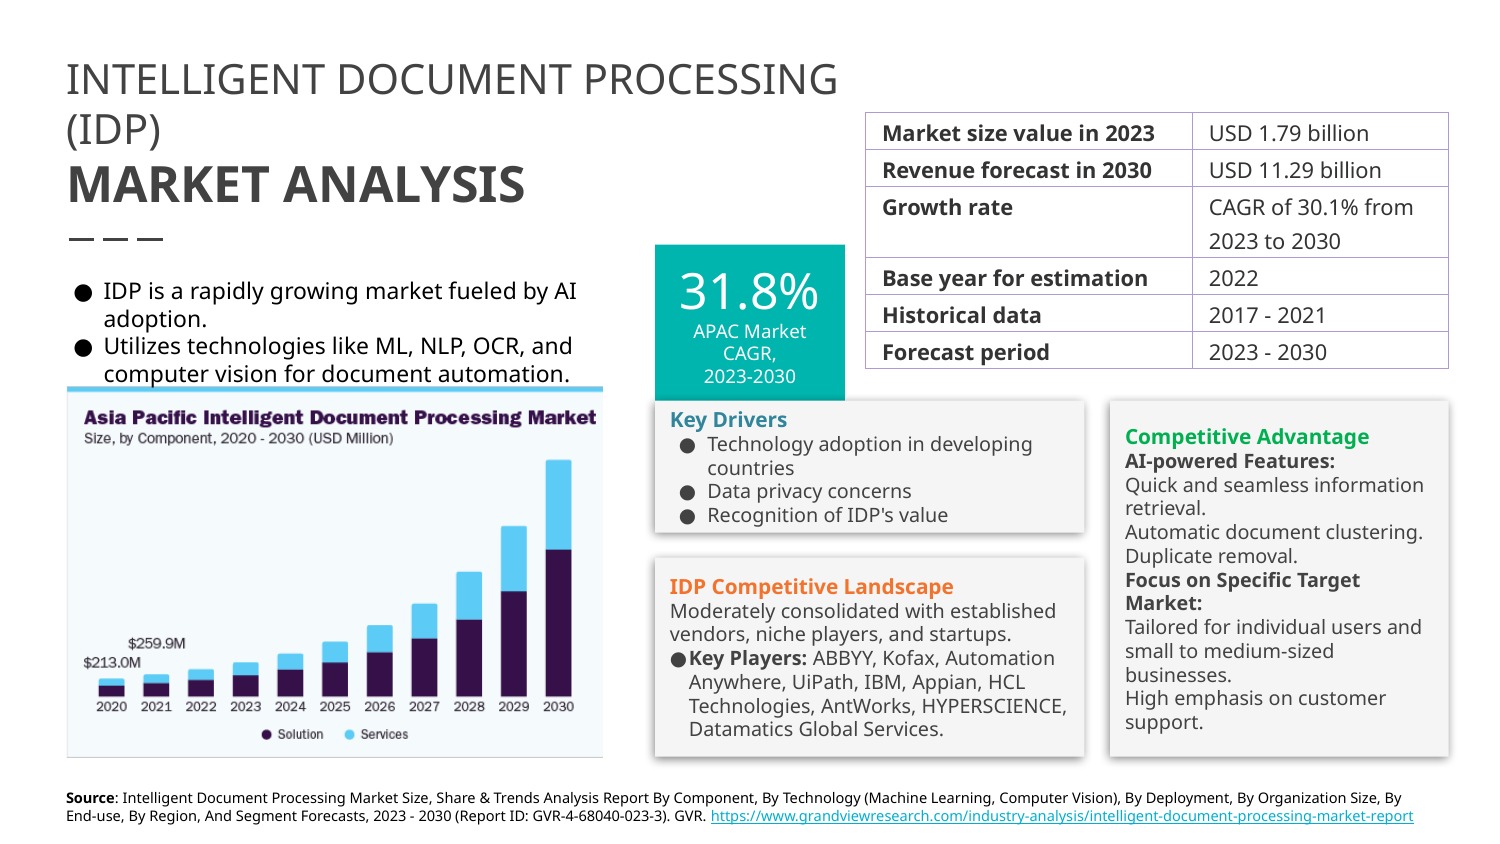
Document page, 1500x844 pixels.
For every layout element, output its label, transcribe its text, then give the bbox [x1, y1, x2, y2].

table_header USD 1.79 billion [1193, 113, 1448, 149]
table_cell 2017 - 2021 [1193, 295, 1448, 331]
table_cell Forecast period [866, 332, 1192, 368]
text_box 31.8% APAC Market CAGR, 2023-2030 [655, 244, 845, 397]
table_cell CAGR of 30.1% from 2023 to 2030 [1193, 187, 1448, 257]
text_box IDP is a rapidly growing market fueled by AI adoption. Utilizes technologies like ML, NLP, OCR, and computer vision for document automation. [51, 261, 648, 402]
table_cell 2023 - 2030 [1193, 332, 1448, 368]
text_box Key Drivers Technology adoption in developing countries Data privacy concerns Recognition of IDP's value [655, 400, 1085, 533]
picture [66, 385, 603, 759]
table_cell Revenue forecast in 2030 [866, 150, 1192, 186]
text_box Competitive Advantage AI-powered Features: Quick and seamless information retrieval. Automatic document clustering. Duplicate removal. Focus on Specific Target Market: Tailored for individual users and small to medium-sized businesses. High emphasis on customer support. [1110, 400, 1449, 757]
table_header Market size value in 2023 [866, 113, 1192, 149]
table_cell Historical data [866, 295, 1192, 331]
table_cell Growth rate [866, 187, 1192, 257]
text_box Source: Intelligent Document Processing Market Size, Share & Trends Analysis Report By Component, By Technology (Machine Learning, Computer Vision), By Deployment, By Organization Size, By End-use, By Region, And Segment Forecasts, 2023 - 2030 (Report ID: GVR-4-68040-023-3). GVR. https://www.grandviewresearch.com/industry-analysis/intelligent-document-processing-market-report [51, 774, 1449, 842]
text_box IDP Competitive Landscape Moderately consolidated with established vendors, niche players, and startups. Key Players: ABBYY, Kofax, Automation Anywhere, UiPath, IBM, Appian, HCL Technologies, AntWorks, HYPERSCIENCE, Datamatics Global Services. [655, 557, 1085, 757]
title INTELLIGENT DOCUMENT PROCESSING (IDP) MARKET ANALYSIS [51, 68, 866, 228]
table_cell 2022 [1193, 258, 1448, 294]
table_cell USD 11.29 billion [1193, 150, 1448, 186]
table_cell Base year for estimation [866, 258, 1192, 294]
